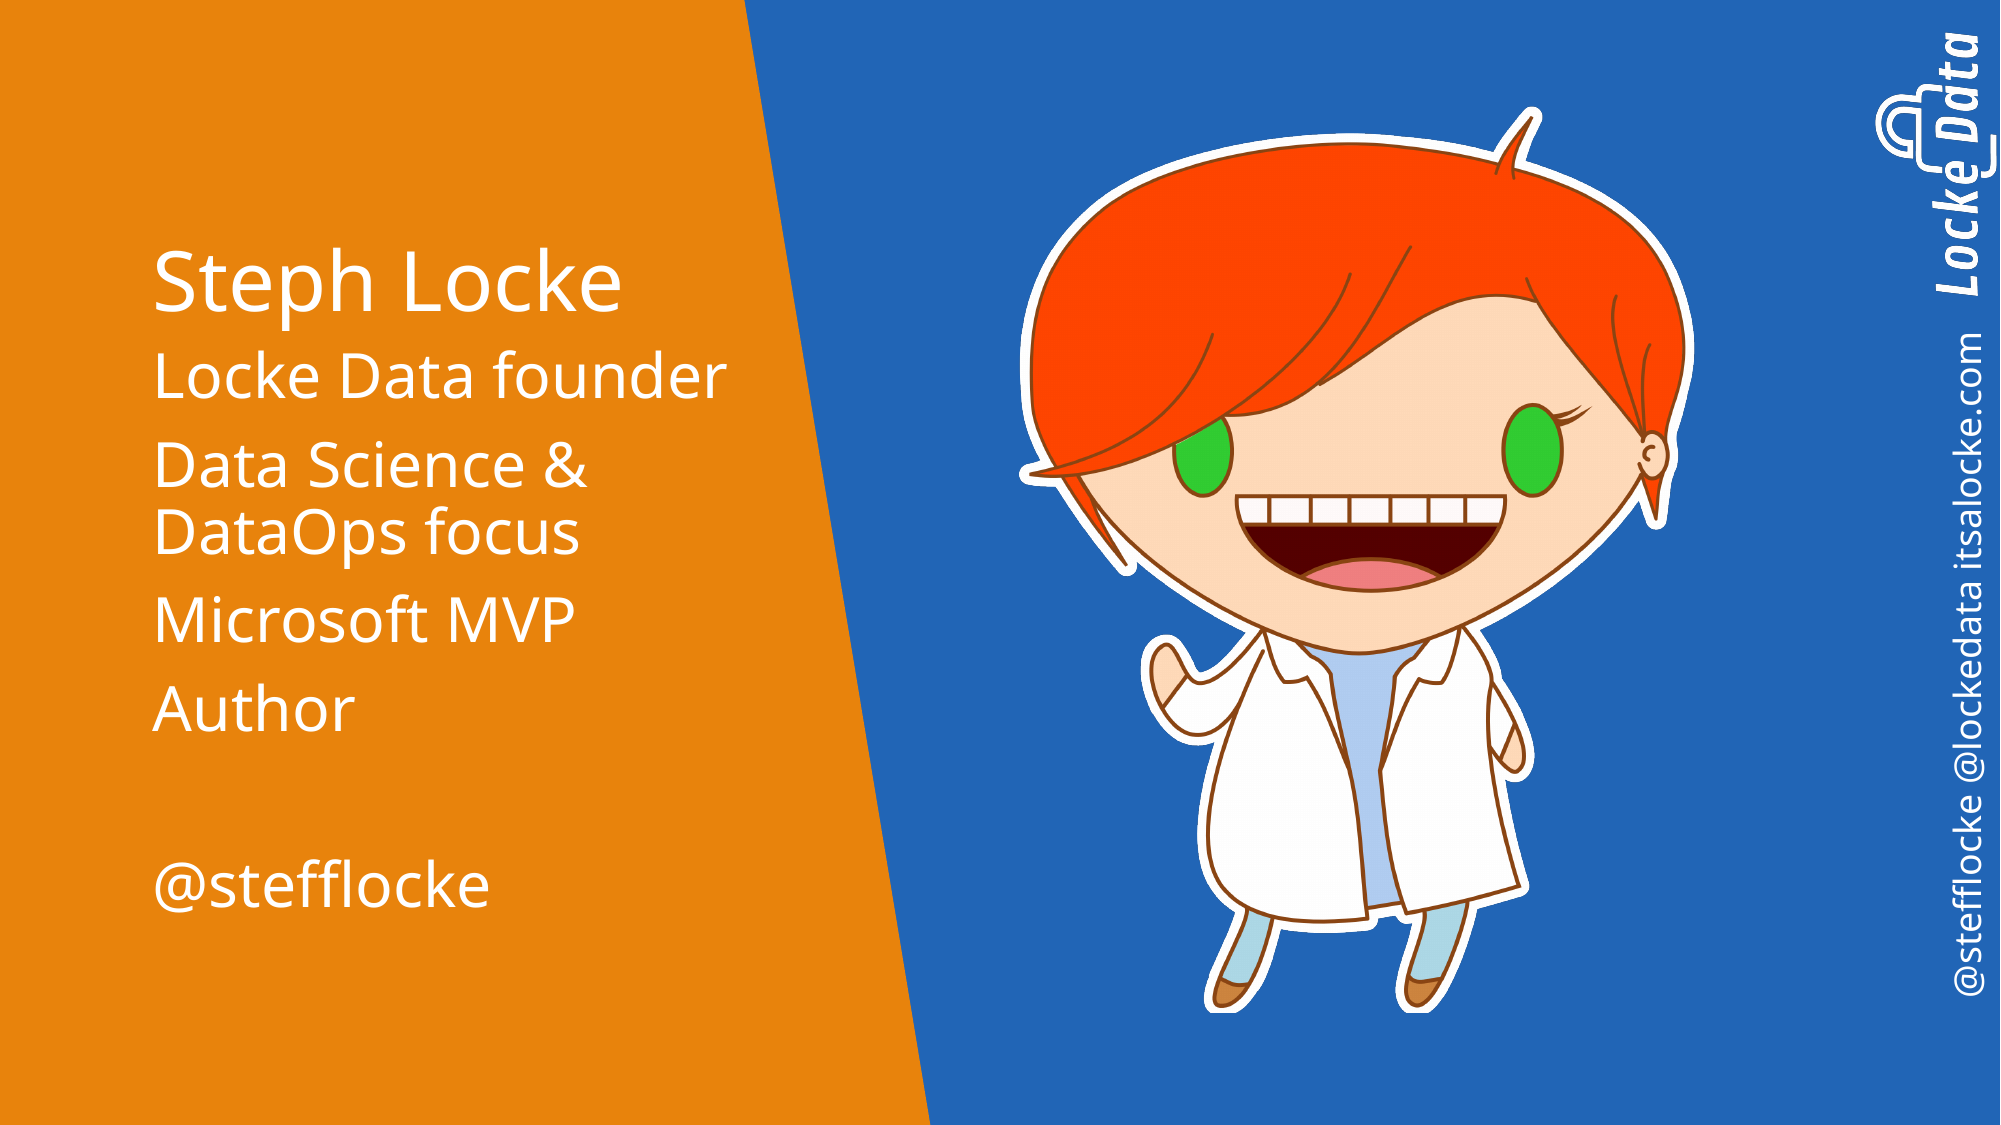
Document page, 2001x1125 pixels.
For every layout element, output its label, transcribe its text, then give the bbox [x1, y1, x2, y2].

picture [1012, 0, 2000, 1013]
list Locke Data founder Data Science & DataOps focus Microsoft MVP Author @stefflocke [137, 337, 783, 963]
title Steph Locke [137, 75, 783, 337]
